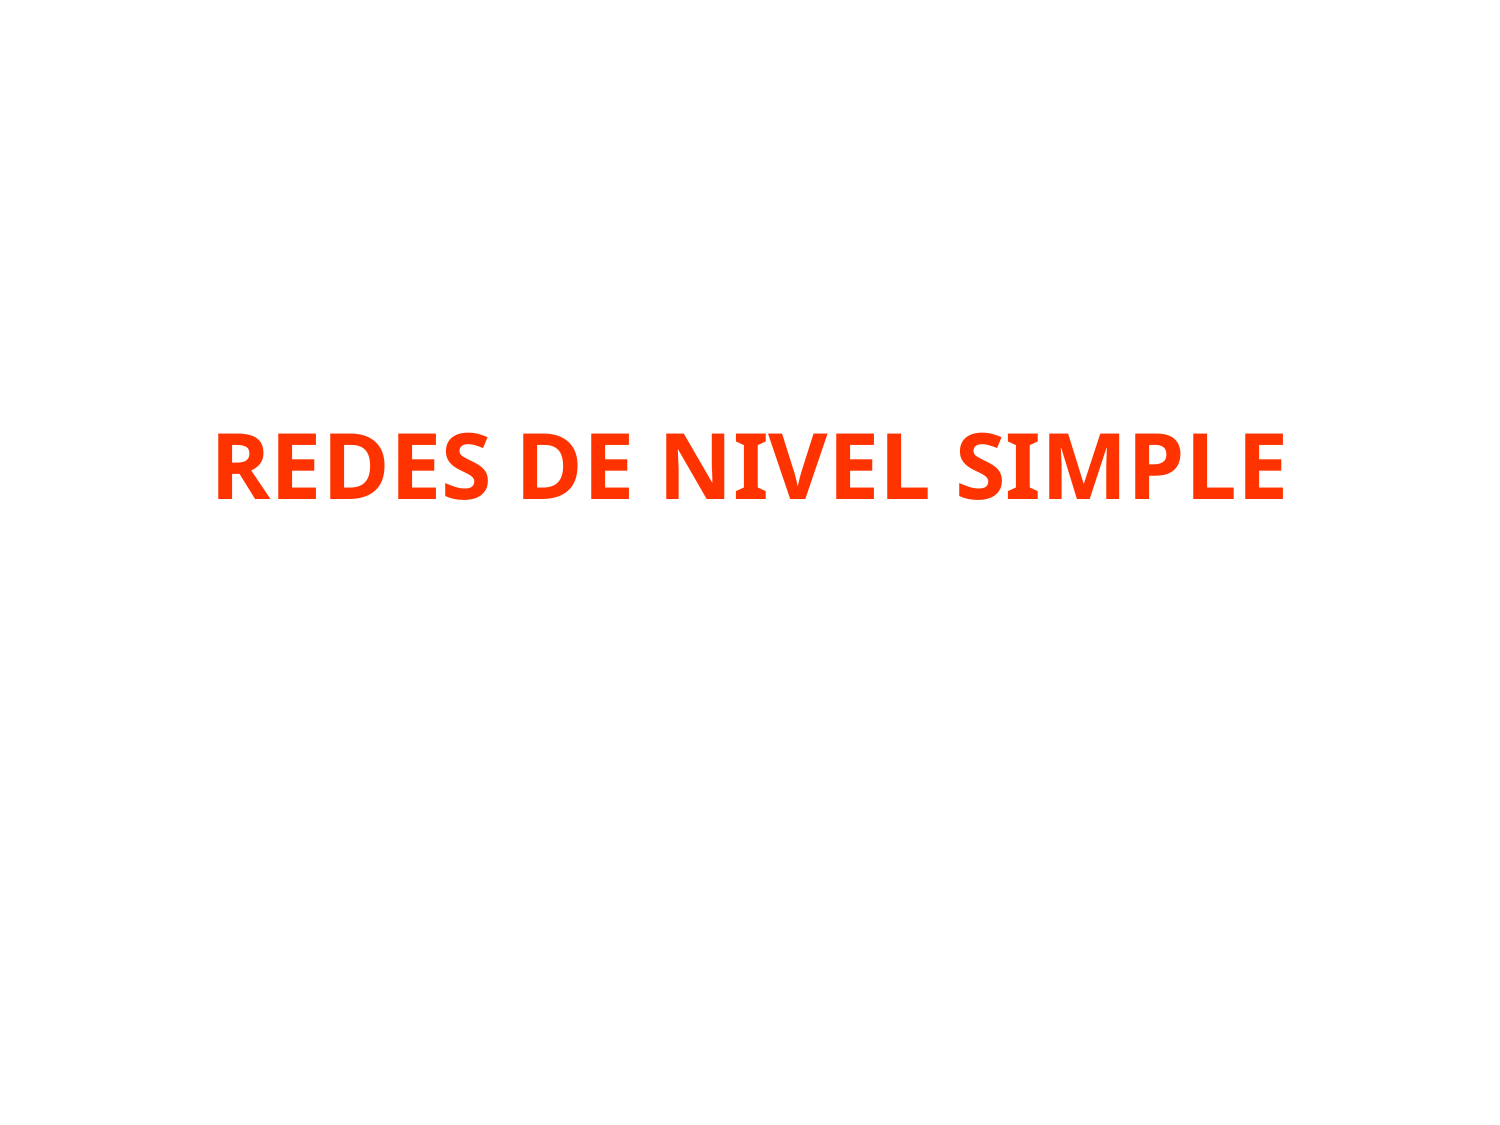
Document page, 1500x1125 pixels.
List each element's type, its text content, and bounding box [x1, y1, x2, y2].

title REDES DE NIVEL SIMPLE [112, 407, 1388, 533]
